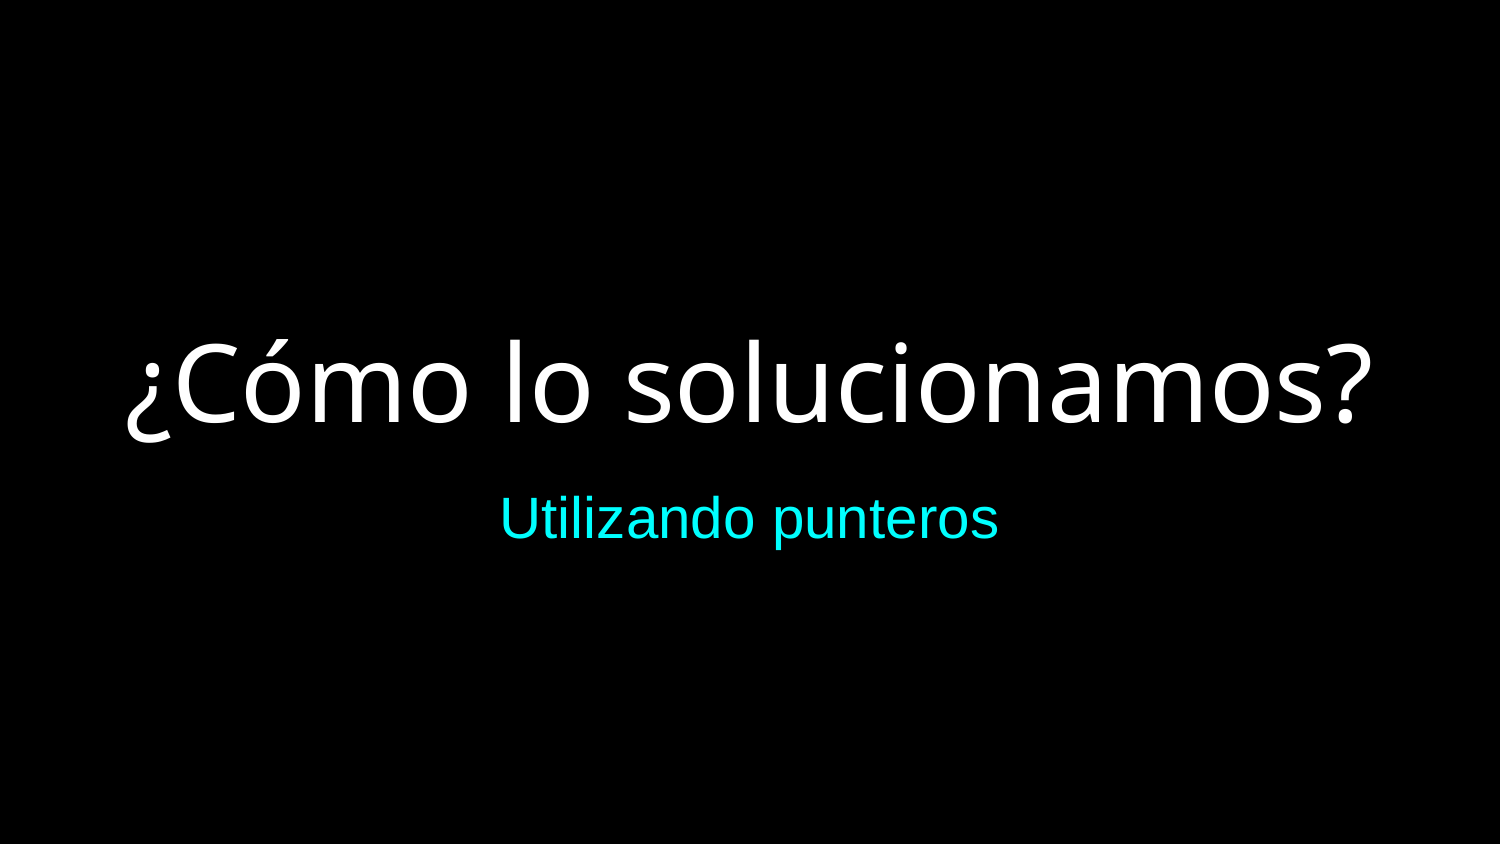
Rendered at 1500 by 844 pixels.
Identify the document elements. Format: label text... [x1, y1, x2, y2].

subtitle Utilizando punteros [51, 464, 1449, 595]
title ¿Cómo lo solucionamos? [51, 122, 1449, 459]
